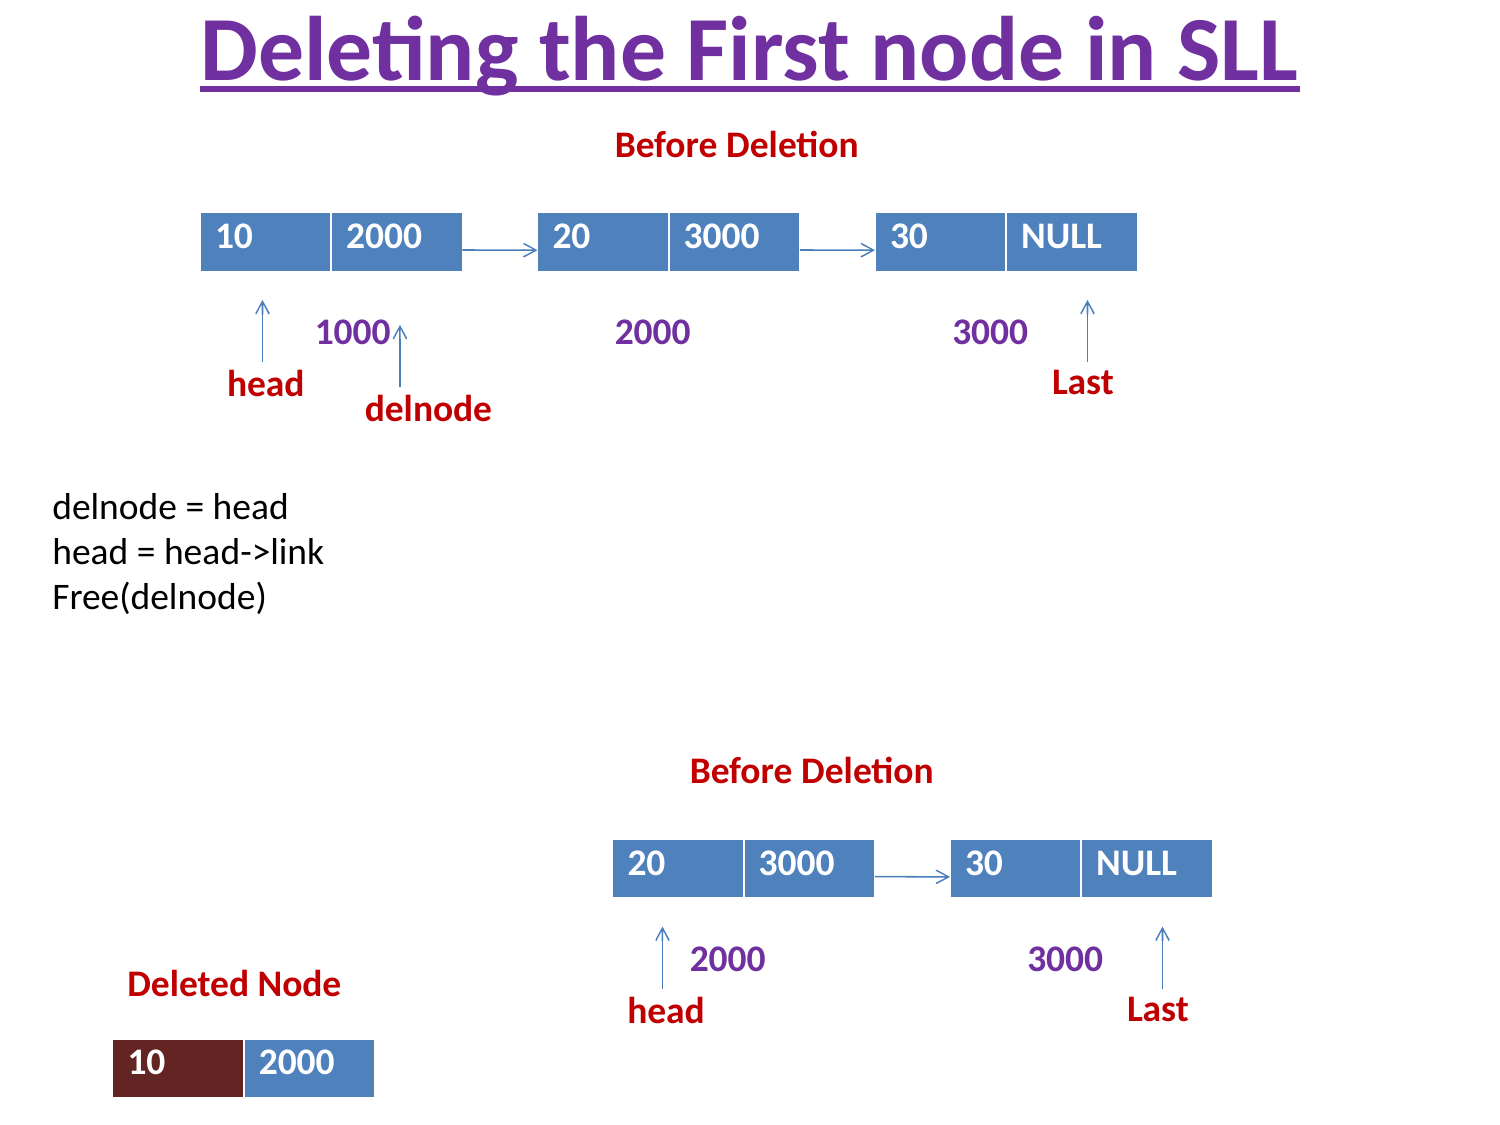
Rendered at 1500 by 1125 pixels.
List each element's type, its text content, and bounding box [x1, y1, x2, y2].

table_header 2000 [245, 1040, 374, 1097]
table_header 2000 [332, 213, 462, 271]
text_box Before Deletion [675, 739, 1013, 799]
text_box 1000 [299, 299, 438, 360]
text_box 3000 [1012, 926, 1150, 987]
text_box Deleted Node [112, 951, 450, 1012]
text_box Last [1037, 349, 1175, 410]
table_header 30 [876, 213, 1005, 271]
title Deleting the First node in SLL [75, 0, 1425, 138]
table_header 10 [113, 1040, 243, 1097]
table_header 3000 [745, 840, 874, 897]
text_box 3000 [937, 299, 1075, 360]
text_box Before Deletion [600, 112, 938, 173]
table_header NULL [1007, 213, 1137, 271]
text_box delnode [349, 376, 563, 437]
text_box Last [1112, 976, 1250, 1037]
table_header 20 [538, 213, 668, 271]
text_box delnode = head head = head->link Free(delnode) [37, 474, 563, 625]
table_header 3000 [670, 213, 799, 271]
text_box head [212, 351, 350, 412]
table_header 30 [951, 840, 1080, 897]
text_box 2000 [599, 299, 738, 360]
table_header NULL [1082, 840, 1212, 897]
table_header 10 [201, 213, 330, 271]
text_box head [612, 978, 750, 1039]
text_box 2000 [674, 926, 813, 987]
table_header 20 [613, 840, 743, 897]
